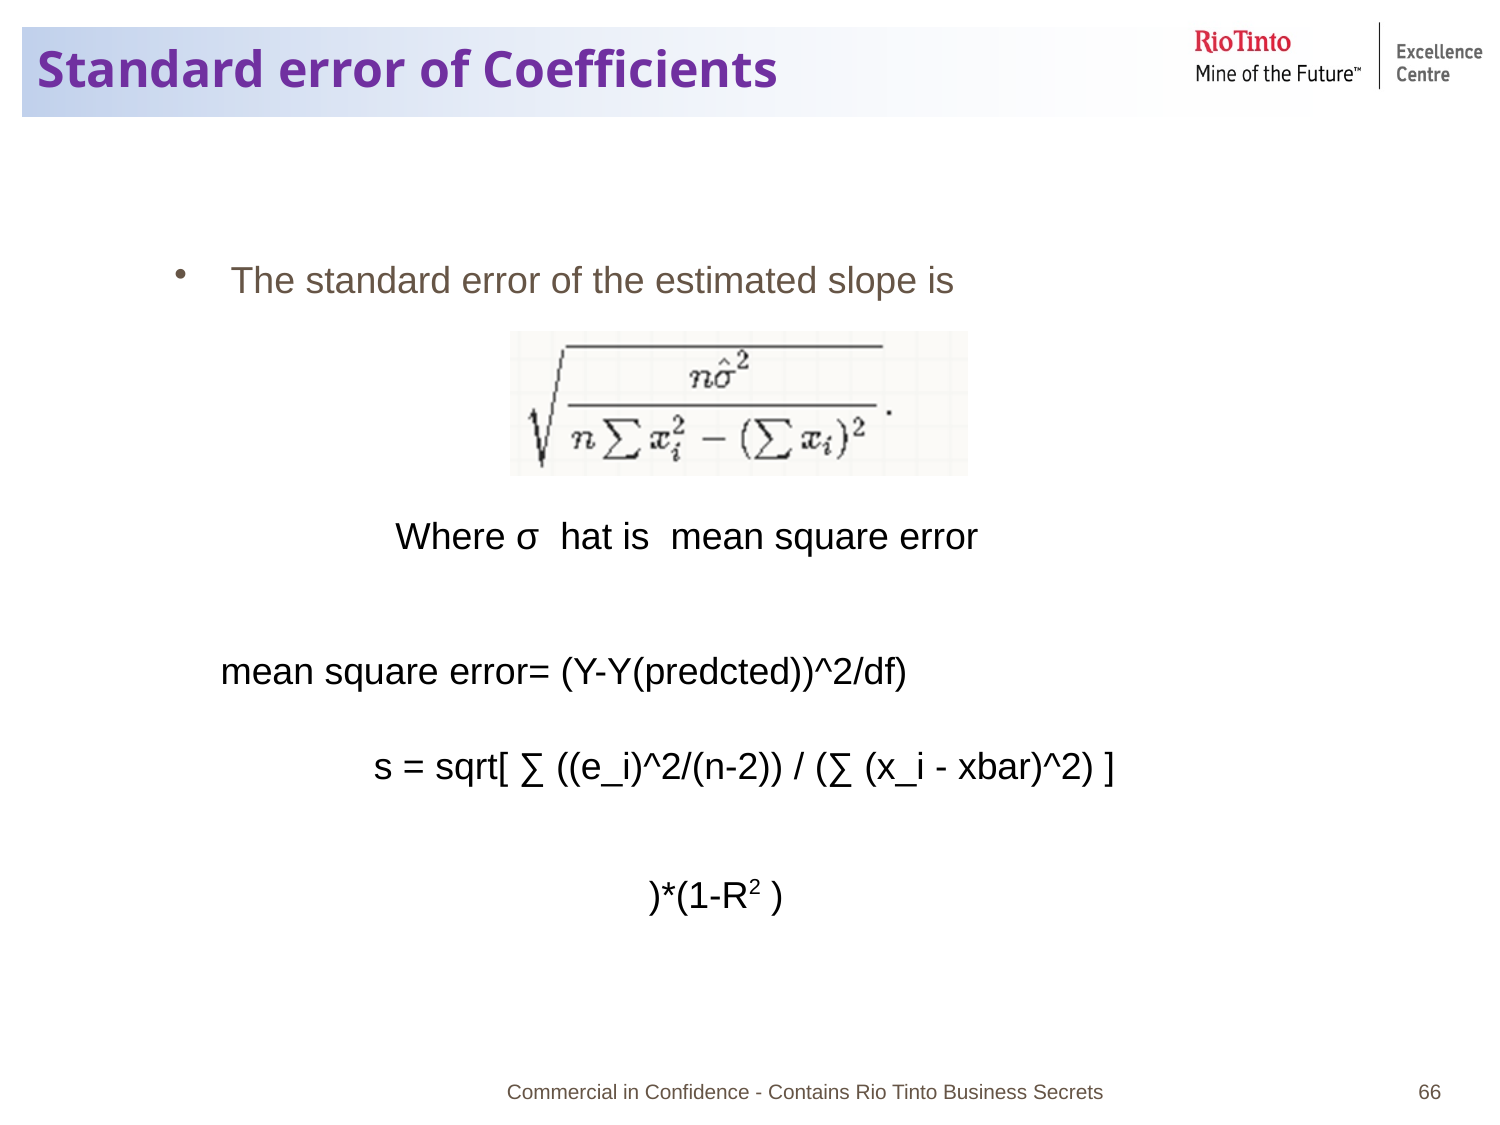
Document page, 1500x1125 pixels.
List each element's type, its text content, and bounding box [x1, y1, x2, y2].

text_box mean square error= (Y-Y(predcted))^2/df) [205, 640, 1346, 745]
text_box s = sqrt[ ∑ ((e_i)^2/(n-2)) / (∑ (x_i - xbar)^2) ] [358, 734, 1438, 885]
slide_number 66 [1223, 1070, 1457, 1113]
title Standard error of Coefficients [22, 27, 1323, 117]
footer Commercial in Confidence - Contains Rio Tinto Business Secrets [393, 1070, 1223, 1125]
list The standard error of the estimated slope is [159, 239, 1460, 724]
picture [1177, 10, 1500, 101]
picture [509, 331, 968, 476]
text_box Where σ hat is mean square error [380, 504, 1053, 565]
